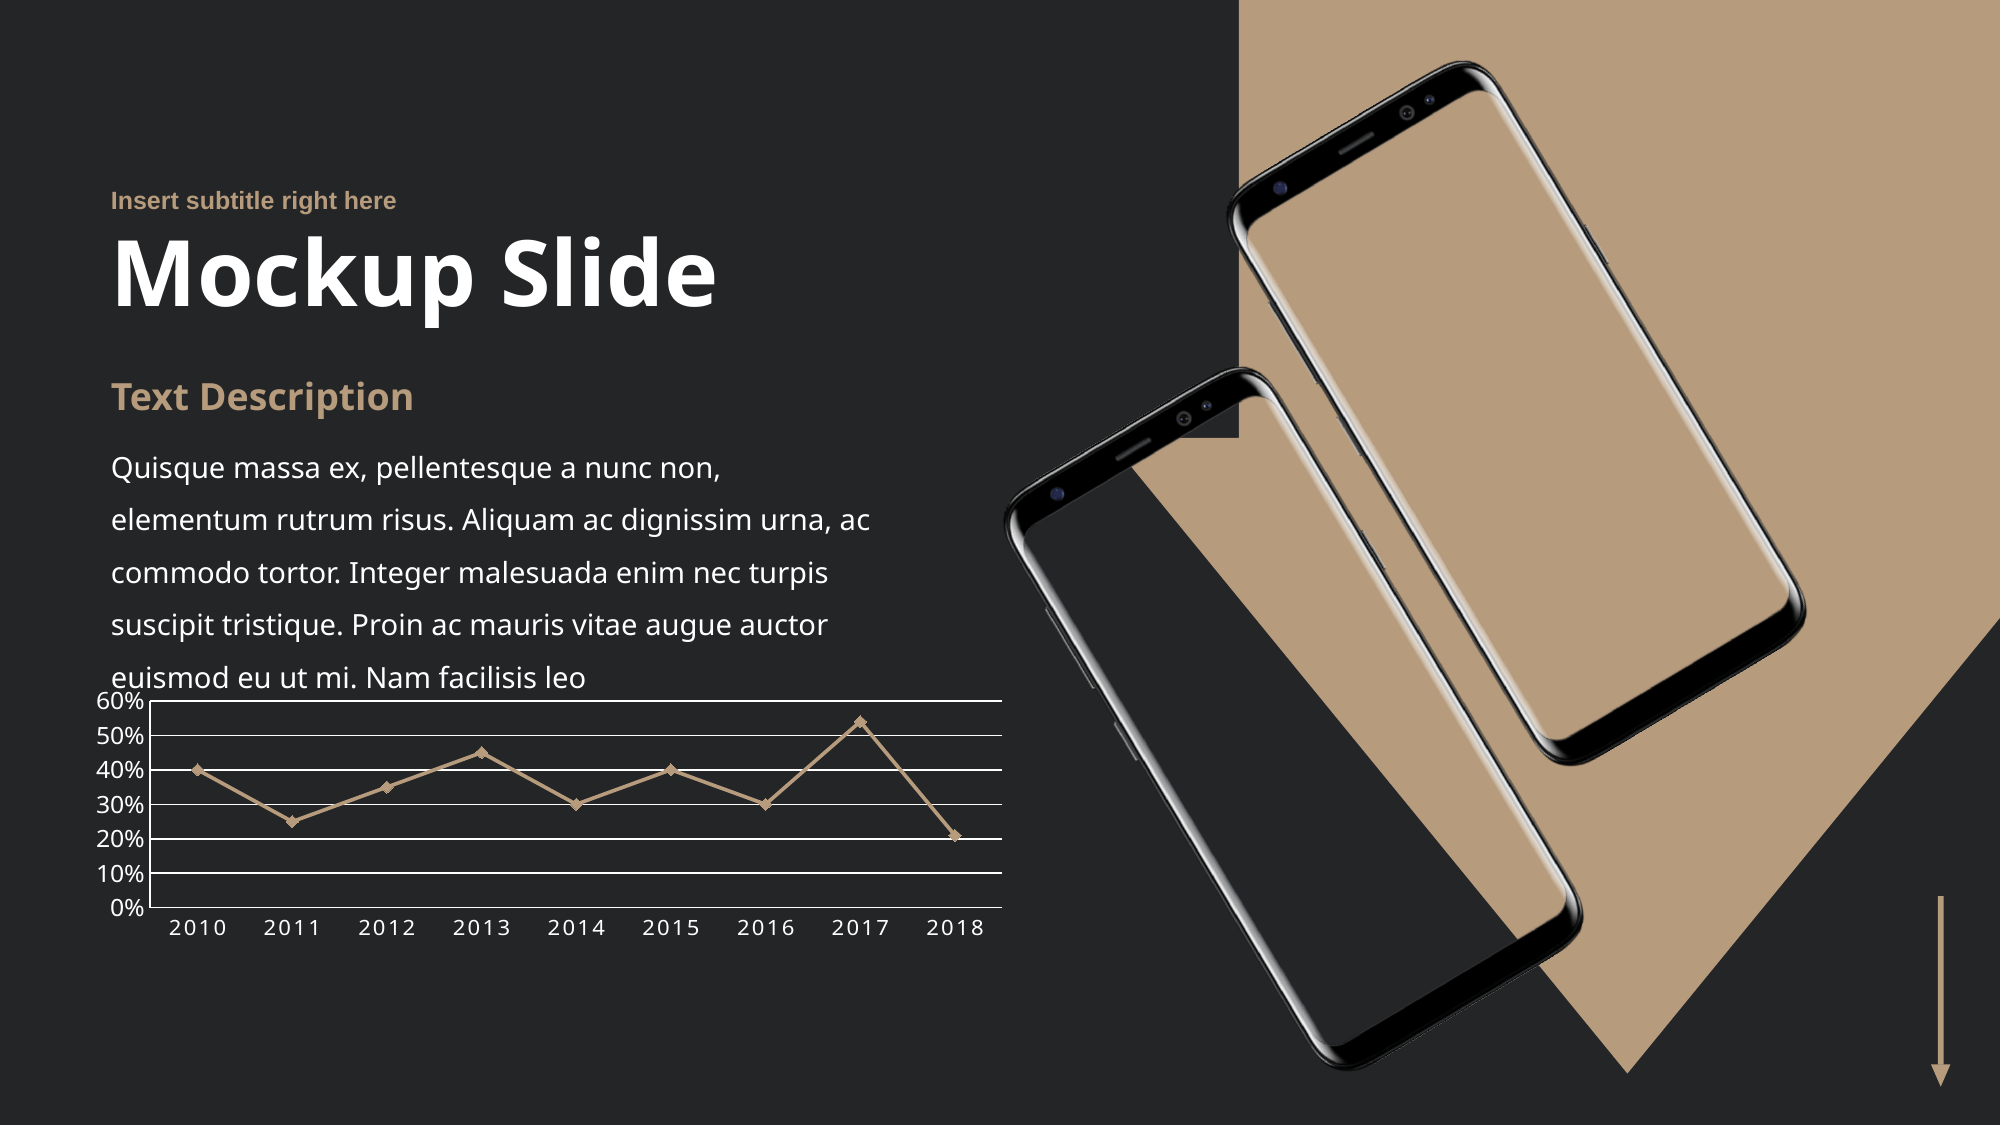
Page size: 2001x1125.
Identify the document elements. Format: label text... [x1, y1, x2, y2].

subtitle Insert subtitle right here [96, 170, 1222, 228]
text_box Quisque massa ex, pellentesque a nunc non, elementum rutrum risus. Aliquam ac dignissim urna, ac commodo tortor. Integer malesuada enim nec turpis suscipit tristique. Proin ac mauris vitae augue auctor euismod eu ut mi. Nam facilisis leo [96, 424, 896, 684]
picture [986, 44, 1823, 1088]
title Mockup Slide [96, 228, 1222, 355]
chart [96, 684, 1017, 942]
text_box Text Description [96, 365, 534, 426]
text_box [1237, 0, 2000, 1076]
